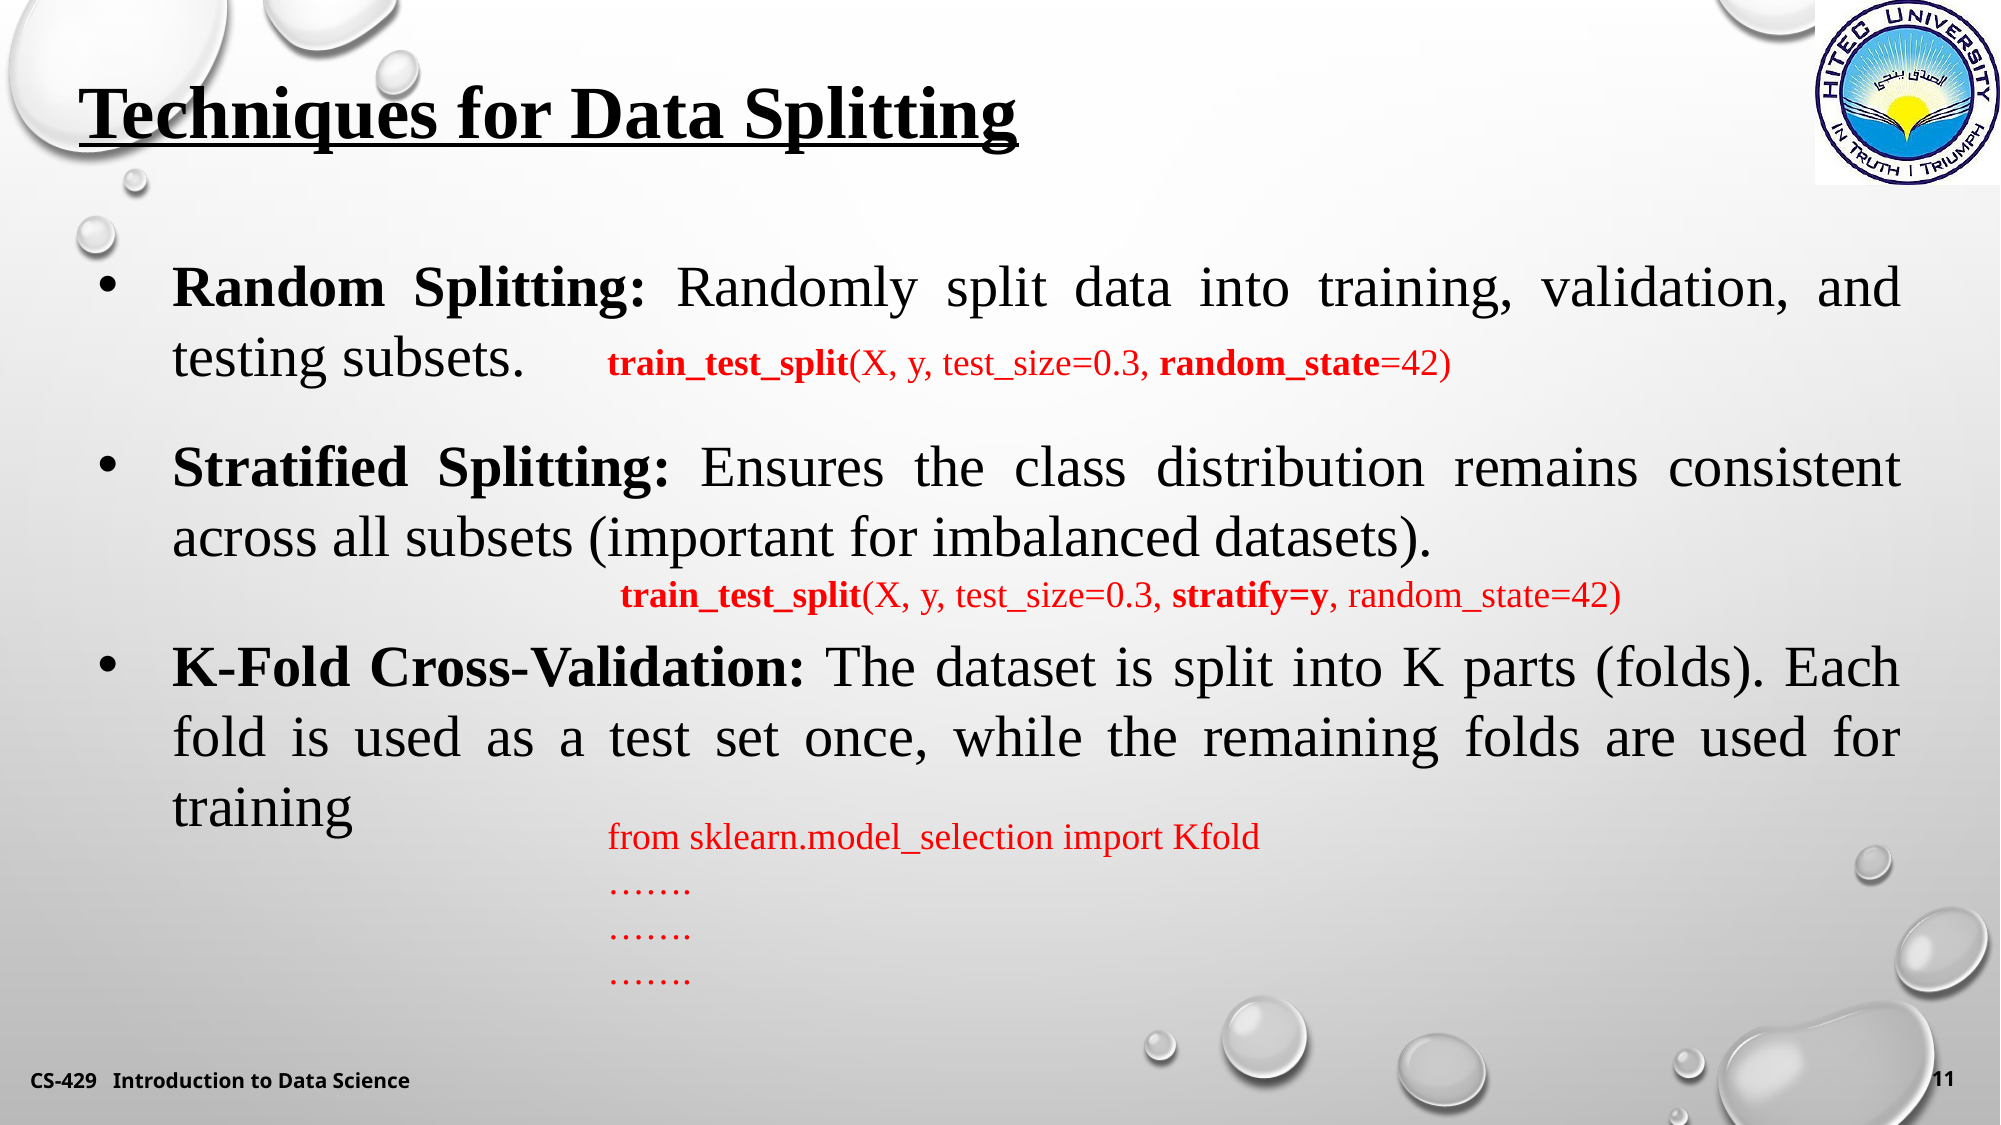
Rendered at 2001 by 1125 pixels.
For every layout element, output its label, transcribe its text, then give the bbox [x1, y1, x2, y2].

text_box Random Splitting: Randomly split data into training, validation, and testing subsets. Stratified Splitting: Ensures the class distribution remains consistent across all subsets (important for imbalanced datasets). K-Fold Cross-Validation: The dataset is split into K parts (folds). Each fold is used as a test set once, while the remaining folds are used for training [82, 241, 1918, 846]
text_box train_test_split(X, y, test_size=0.3, stratify=y, random_state=42) [605, 562, 1931, 623]
footer CS-429 Introduction to Data Science [15, 1050, 1110, 1110]
slide_number 11 [1845, 1050, 1971, 1110]
text_box train_test_split(X, y, test_size=0.3, random_state=42) [592, 330, 1579, 390]
text_box from sklearn.model_selection import Kfold ……. ……. ……. [592, 805, 1918, 1045]
picture [0, 0, 2000, 1125]
text_box Techniques for Data Splitting [64, 56, 1809, 162]
